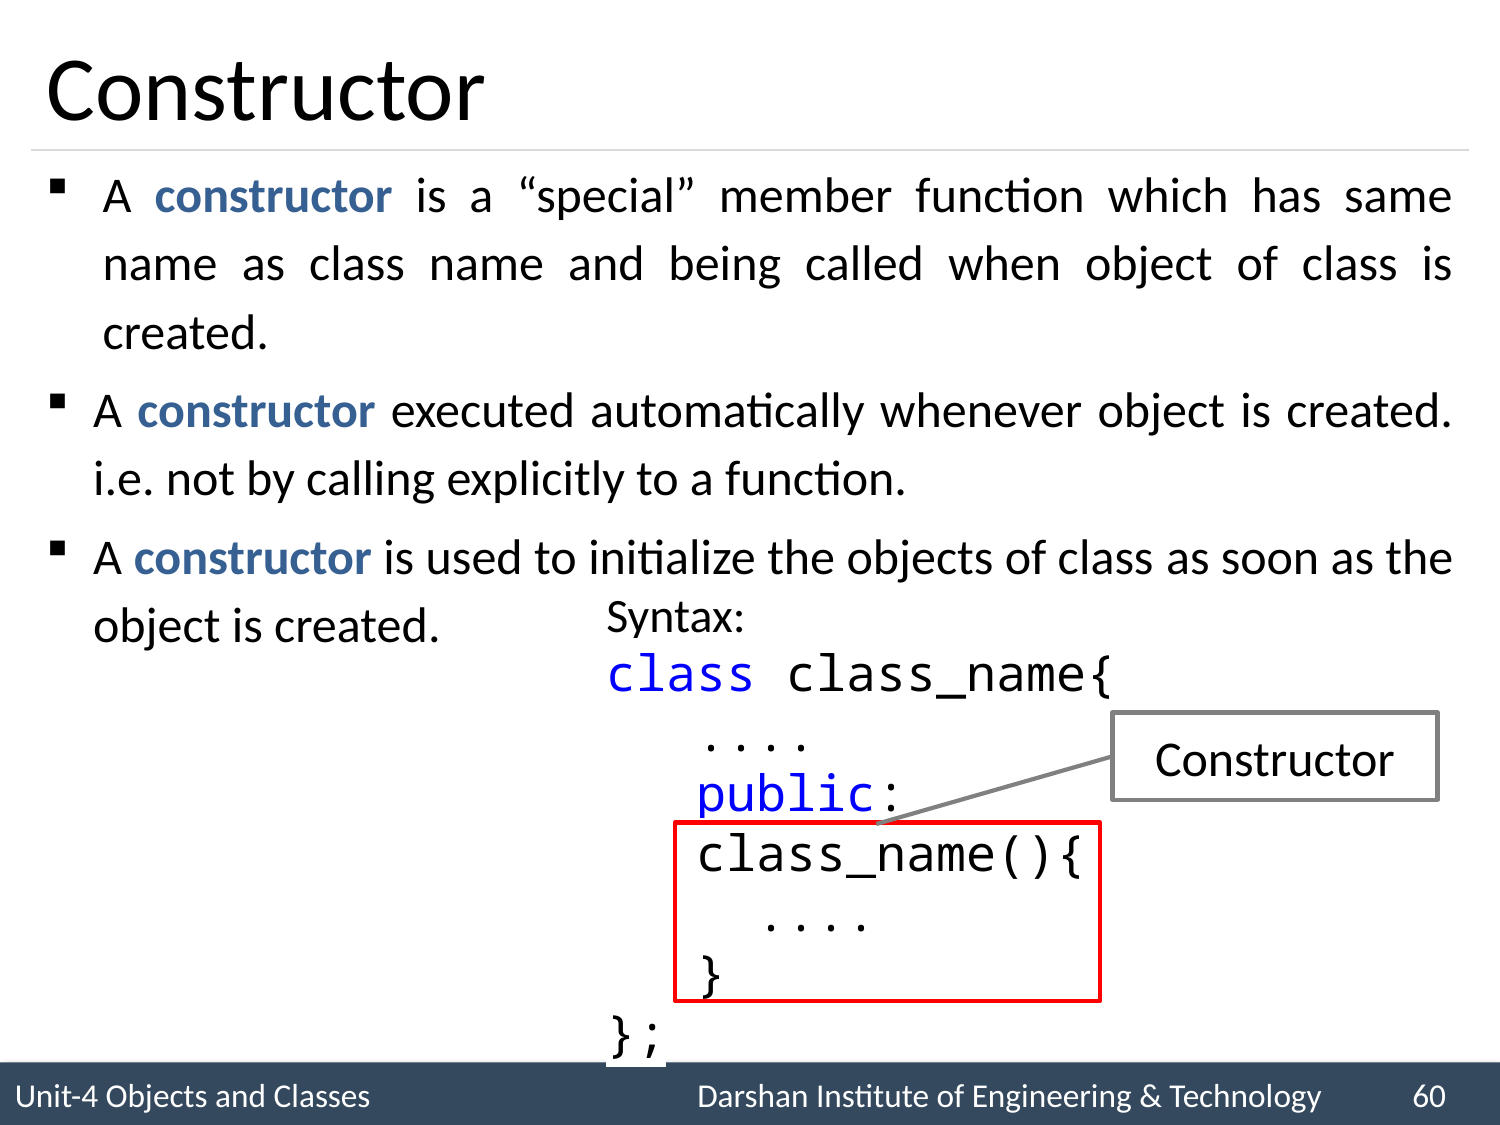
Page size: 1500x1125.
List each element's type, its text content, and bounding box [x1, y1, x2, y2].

text_box [673, 820, 1102, 1003]
list A constructor is a “special” member function which has same name as class name and being called when object of class is created. A constructor executed automatically whenever object is created. i.e. not by calling explicitly to a function. A constructor is used to initialize the objects of class as soon as the object is created. [31, 146, 1469, 1022]
text_box Constructor [875, 710, 1440, 827]
title Constructor [31, 17, 1469, 146]
text_box Syntax: class class_name{ .... public: class_name(){ .... } }; [591, 577, 1500, 1070]
